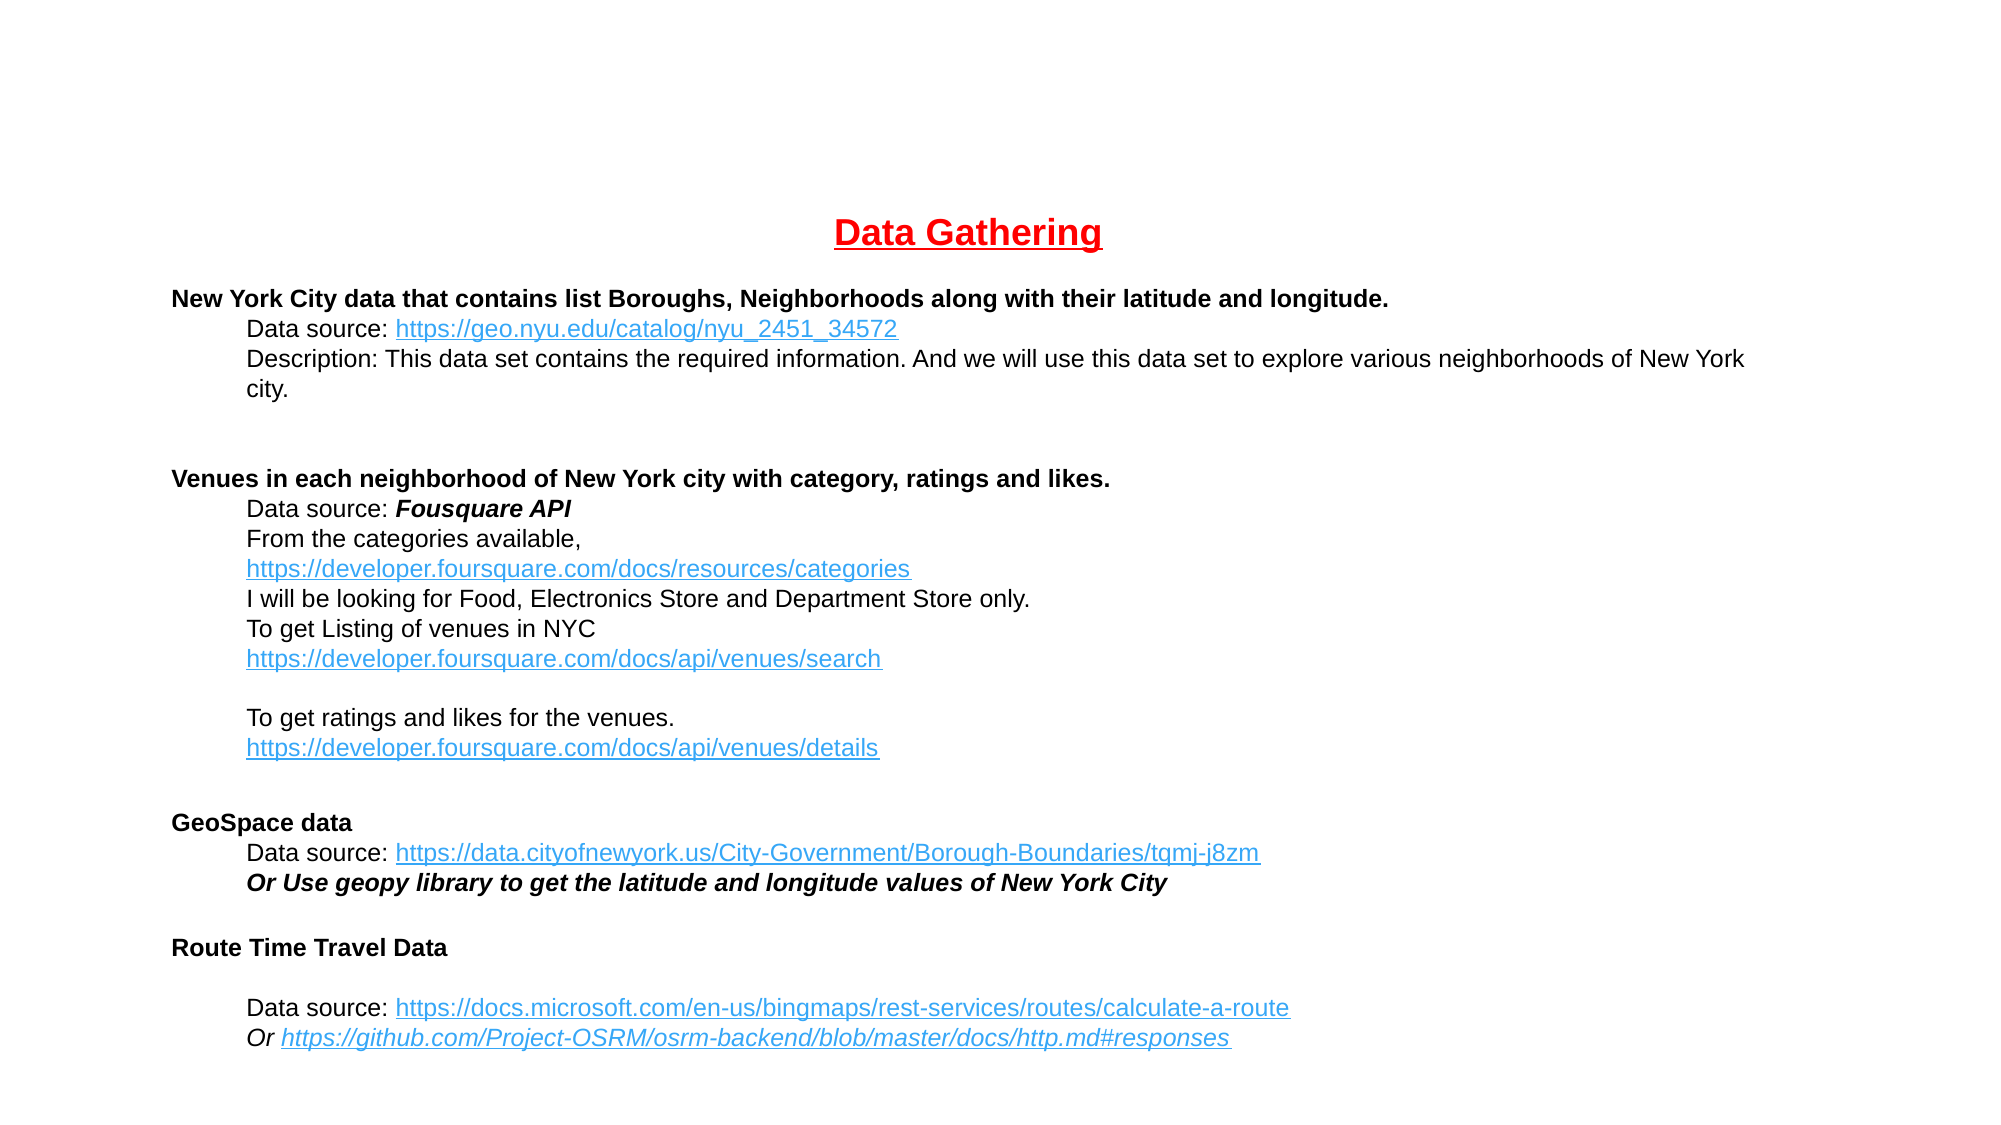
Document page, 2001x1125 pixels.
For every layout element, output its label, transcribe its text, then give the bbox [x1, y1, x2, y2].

text_box Data Gathering New York City data that contains list Boroughs, Neighborhoods along with their latitude and longitude. Data source: https://geo.nyu.edu/catalog/nyu_2451_34572 Description: This data set contains the required information. And we will use this data set to explore various neighborhoods of New York city. Venues in each neighborhood of New York city with category, ratings and likes. Data source: Fousquare API From the categories available, https://developer.foursquare.com/docs/resources/categories I will be looking for Food, Electronics Store and Department Store only. To get Listing of venues in NYC https://developer.foursquare.com/docs/api/venues/search To get ratings and likes for the venues. https://developer.foursquare.com/docs/api/venues/details GeoSpace data Data source: https://data.cityofnewyork.us/City-Government/Borough-Boundaries/tqmj-j8zm Or Use geopy library to get the latitude and longitude values of New York City Route Time Travel Data Data source: https://docs.microsoft.com/en-us/bingmaps/rest-services/routes/calculate-a-route Or https://github.com/Project-OSRM/osrm-backend/blob/master/docs/http.md#responses [156, 170, 1781, 1094]
